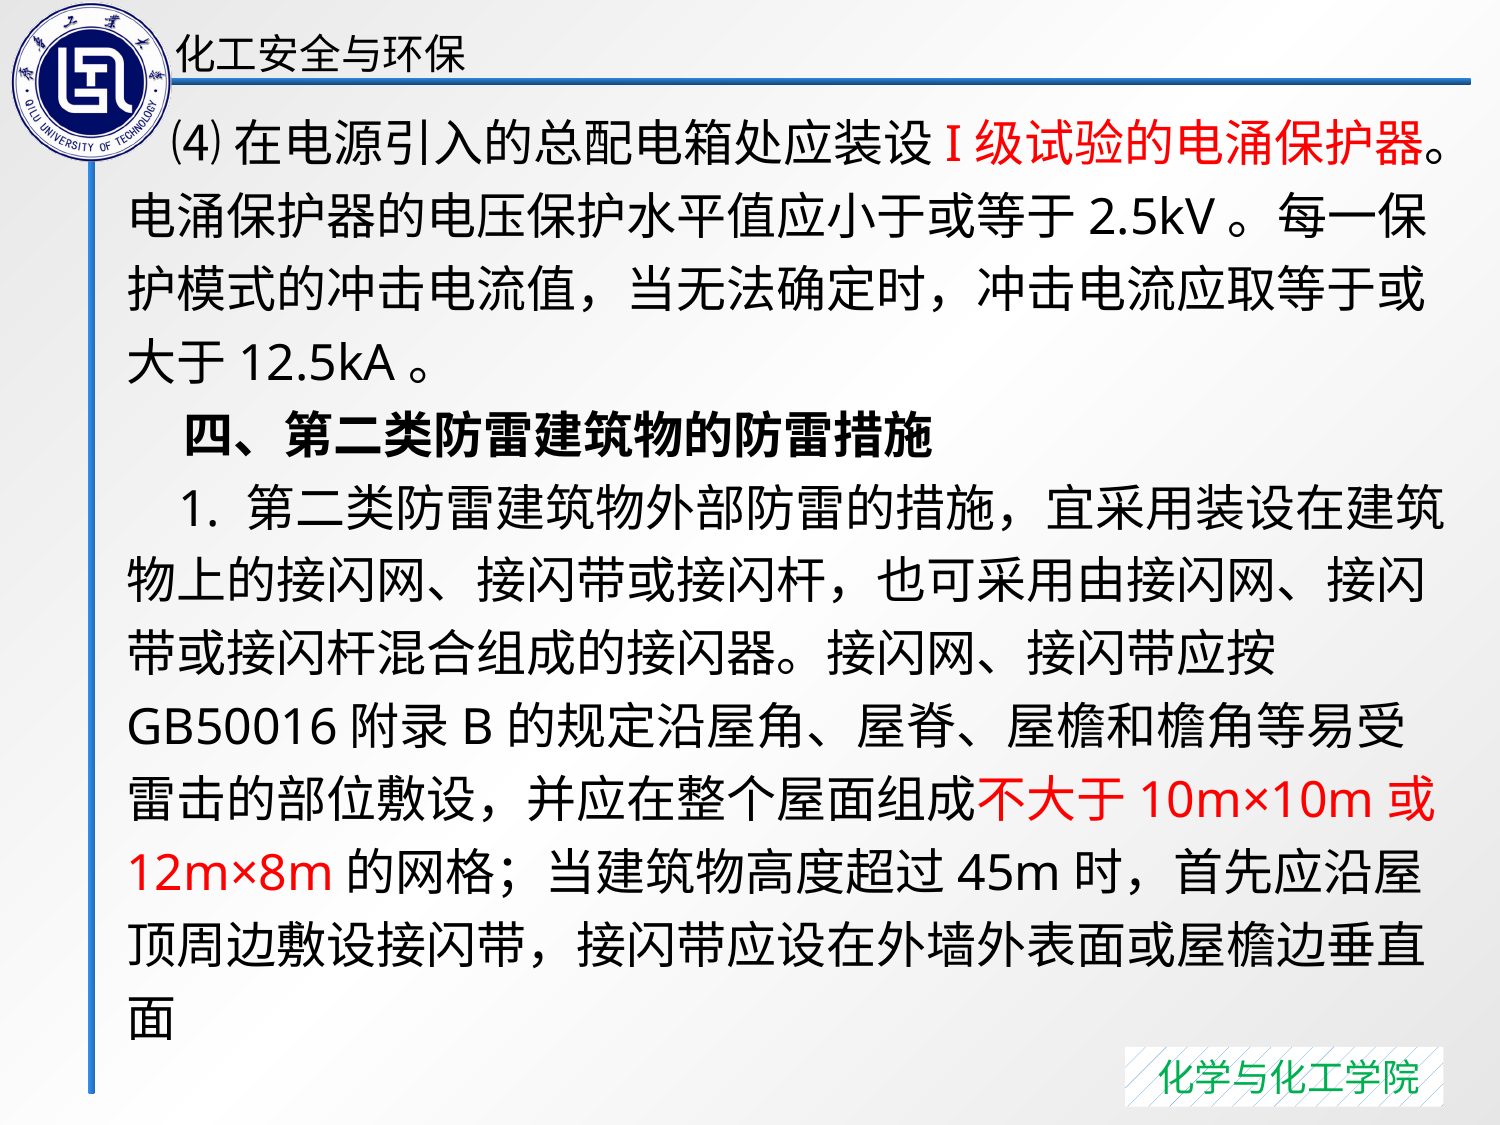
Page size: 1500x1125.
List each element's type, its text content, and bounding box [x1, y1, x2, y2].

picture [11, 2, 172, 162]
list ⑷在电源引入的总配电箱处应装设I级试验的电涌保护器。电涌保护器的电压保护水平值应小于或等于2.5kV。每一保护模式的冲击电流值，当无法确定时，冲击电流应取等于或大于12.5kA。 四、第二类防雷建筑物的防雷措施 1. 第二类防雷建筑物外部防雷的措施，宜采用装设在建筑物上的接闪网、接闪带或接闪杆，也可采用由接闪网、接闪带或接闪杆混合组成的接闪器。接闪网、接闪带应按GB50016附录B的规定沿屋角、屋脊、屋檐和檐角等易受雷击的部位敷设，并应在整个屋面组成不大于10m×10m或12m×8m的网格；当建筑物高度超过45m时，首先应沿屋顶周边敷设接闪带，接闪带应设在外墙外表面或屋檐边垂直面 [111, 90, 1471, 1011]
